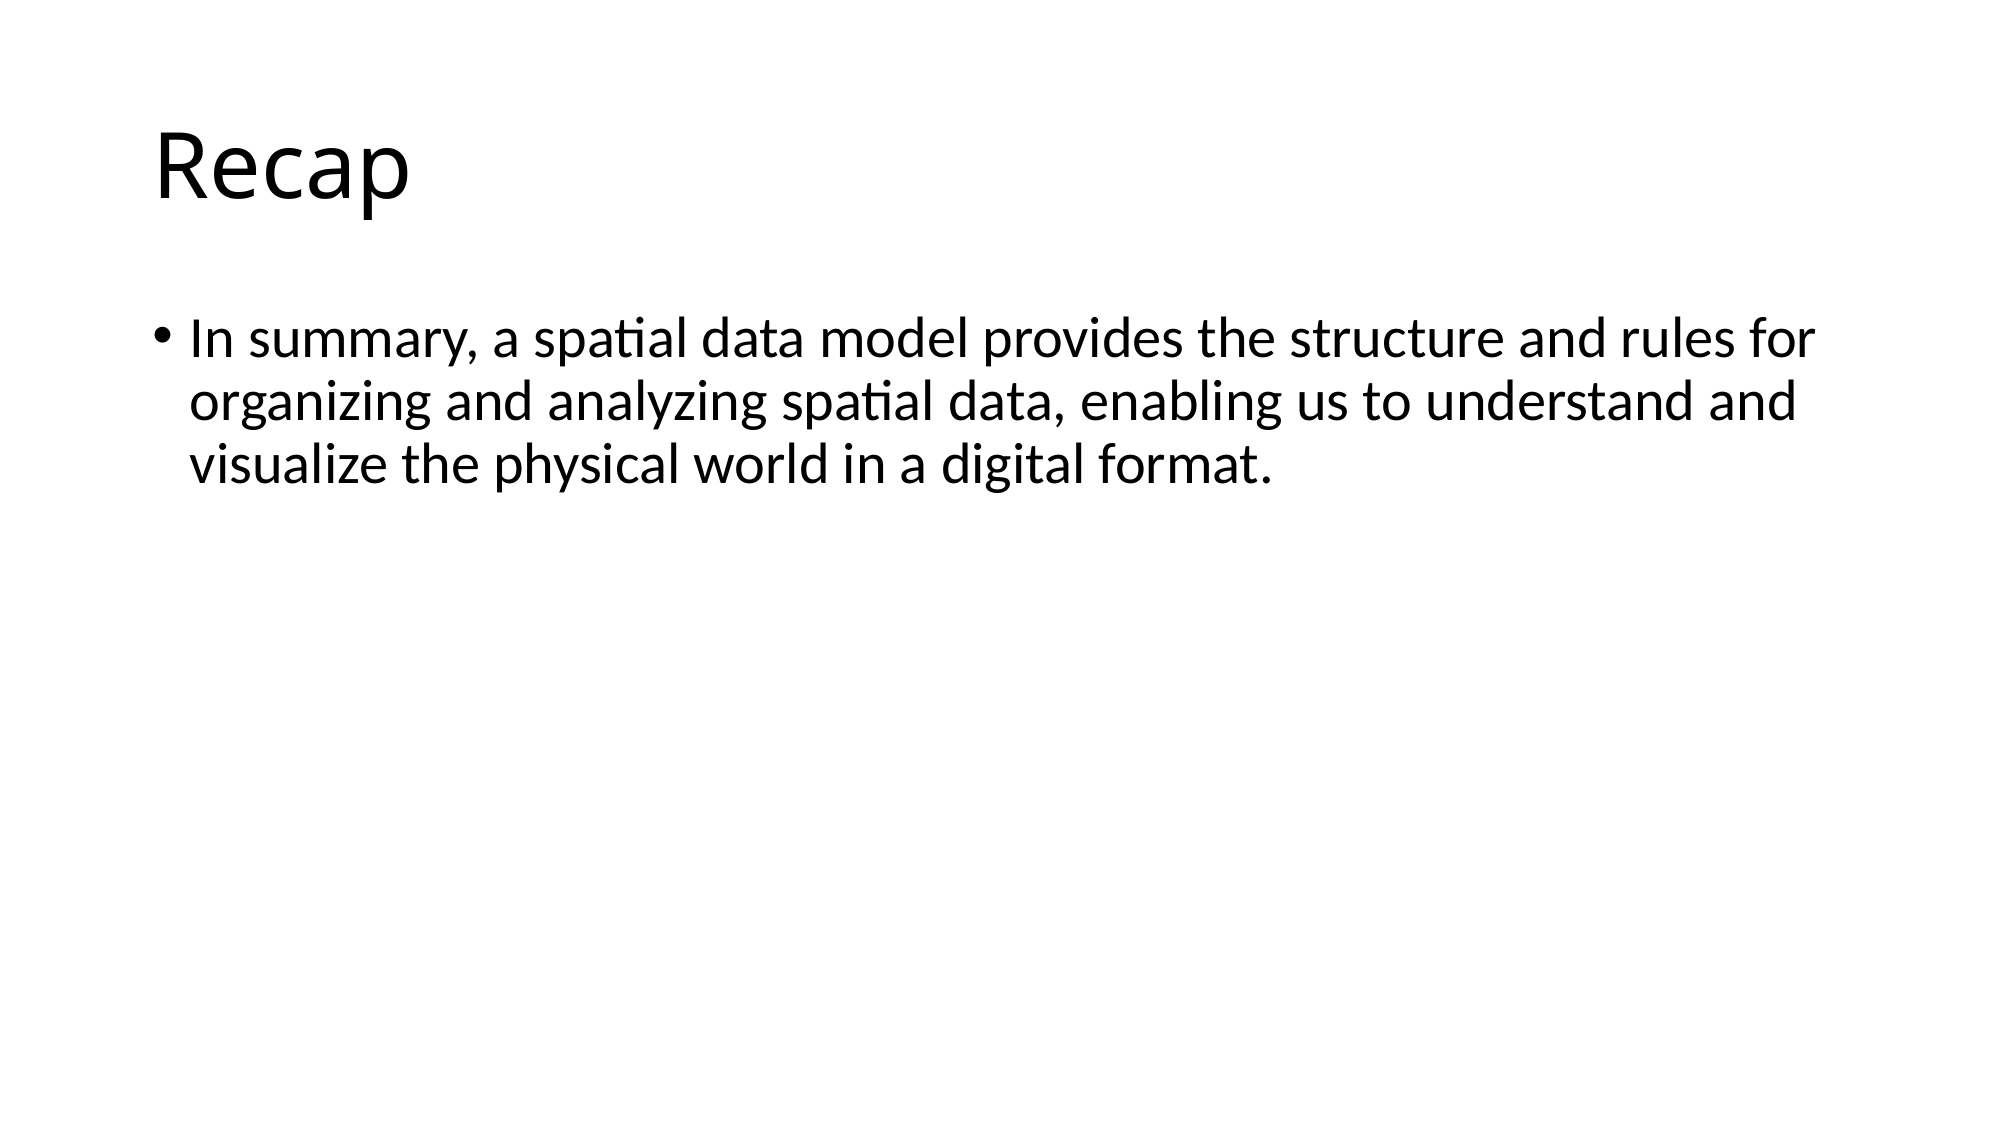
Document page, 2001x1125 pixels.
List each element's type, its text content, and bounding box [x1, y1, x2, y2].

title Recap [137, 59, 1863, 278]
list In summary, a spatial data model provides the structure and rules for organizing and analyzing spatial data, enabling us to understand and visualize the physical world in a digital format. [137, 299, 1863, 1014]
